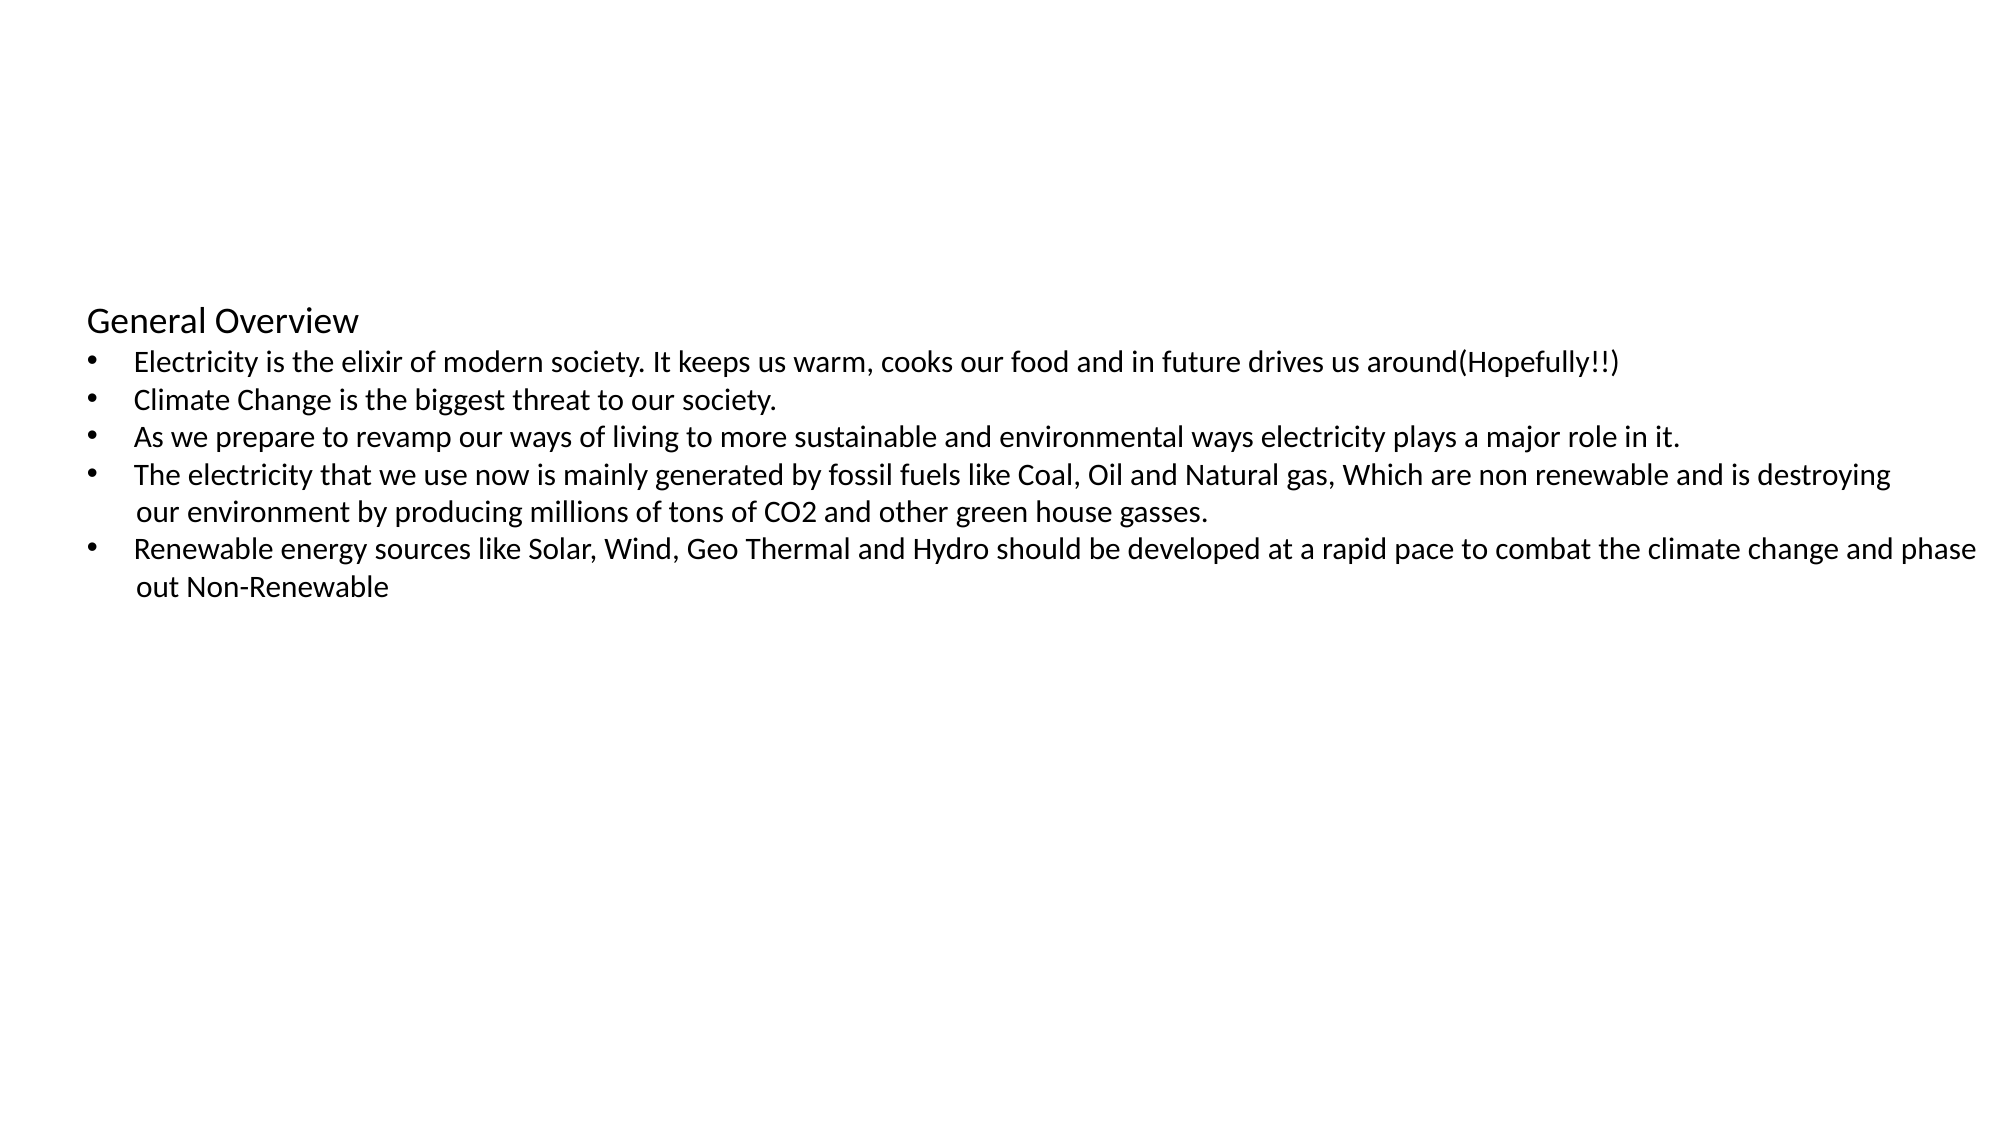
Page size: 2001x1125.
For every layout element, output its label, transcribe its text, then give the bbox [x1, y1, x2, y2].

text_box General Overview Electricity is the elixir of modern society. It keeps us warm, cooks our food and in future drives us around(Hopefully!!) Climate Change is the biggest threat to our society. As we prepare to revamp our ways of living to more sustainable and environmental ways electricity plays a major role in it. The electricity that we use now is mainly generated by fossil fuels like Coal, Oil and Natural gas, Which are non renewable and is destroying our environment by producing millions of tons of CO2 and other green house gasses. Renewable energy sources like Solar, Wind, Geo Thermal and Hydro should be developed at a rapid pace to combat the climate change and phase out Non-Renewable [72, 288, 2000, 649]
